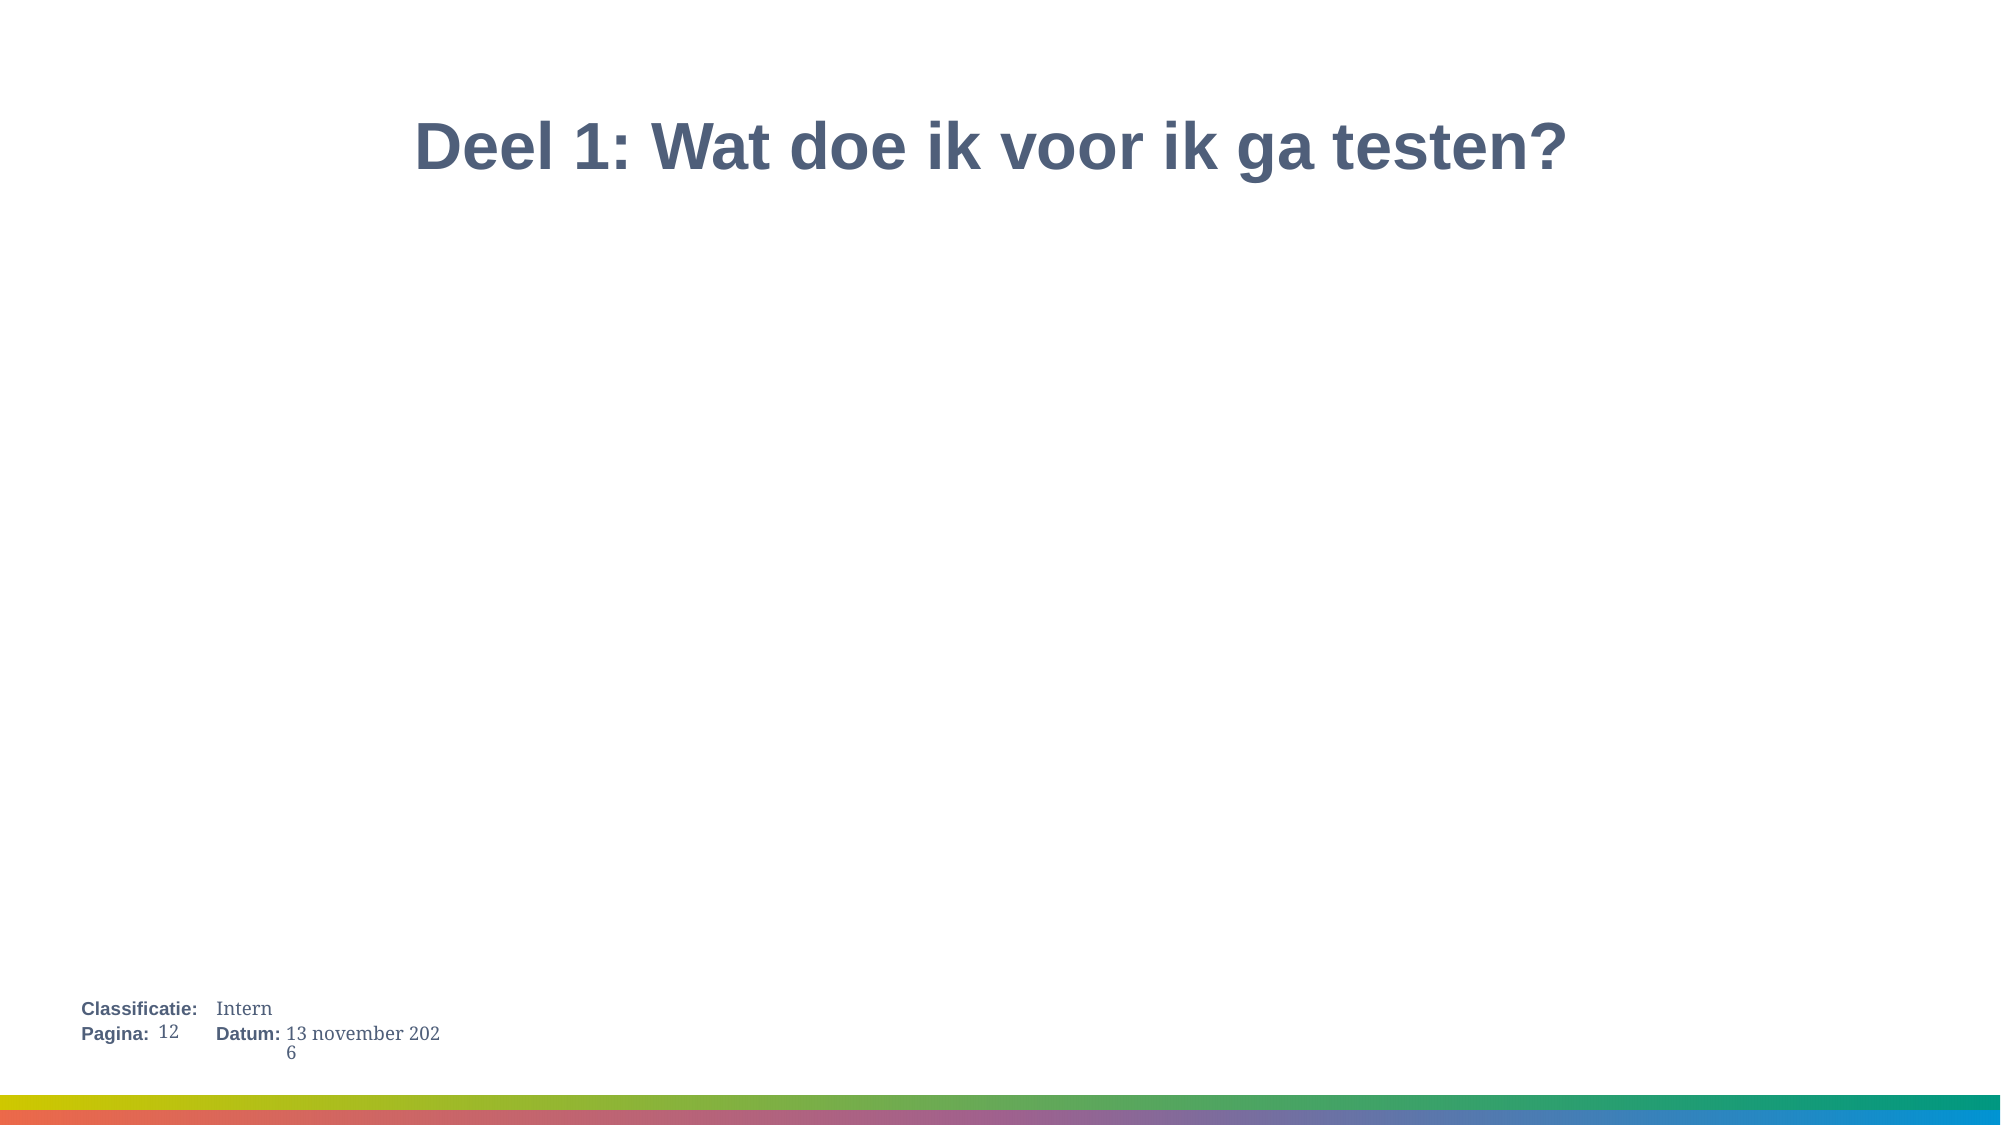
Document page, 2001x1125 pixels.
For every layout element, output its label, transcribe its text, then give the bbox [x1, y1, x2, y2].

picture [0, 1095, 2001, 1125]
slide_number 12 [143, 1012, 215, 1043]
title Deel 1: Wat doe ik voor ik ga testen? [141, 30, 1859, 189]
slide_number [271, 1014, 463, 1045]
